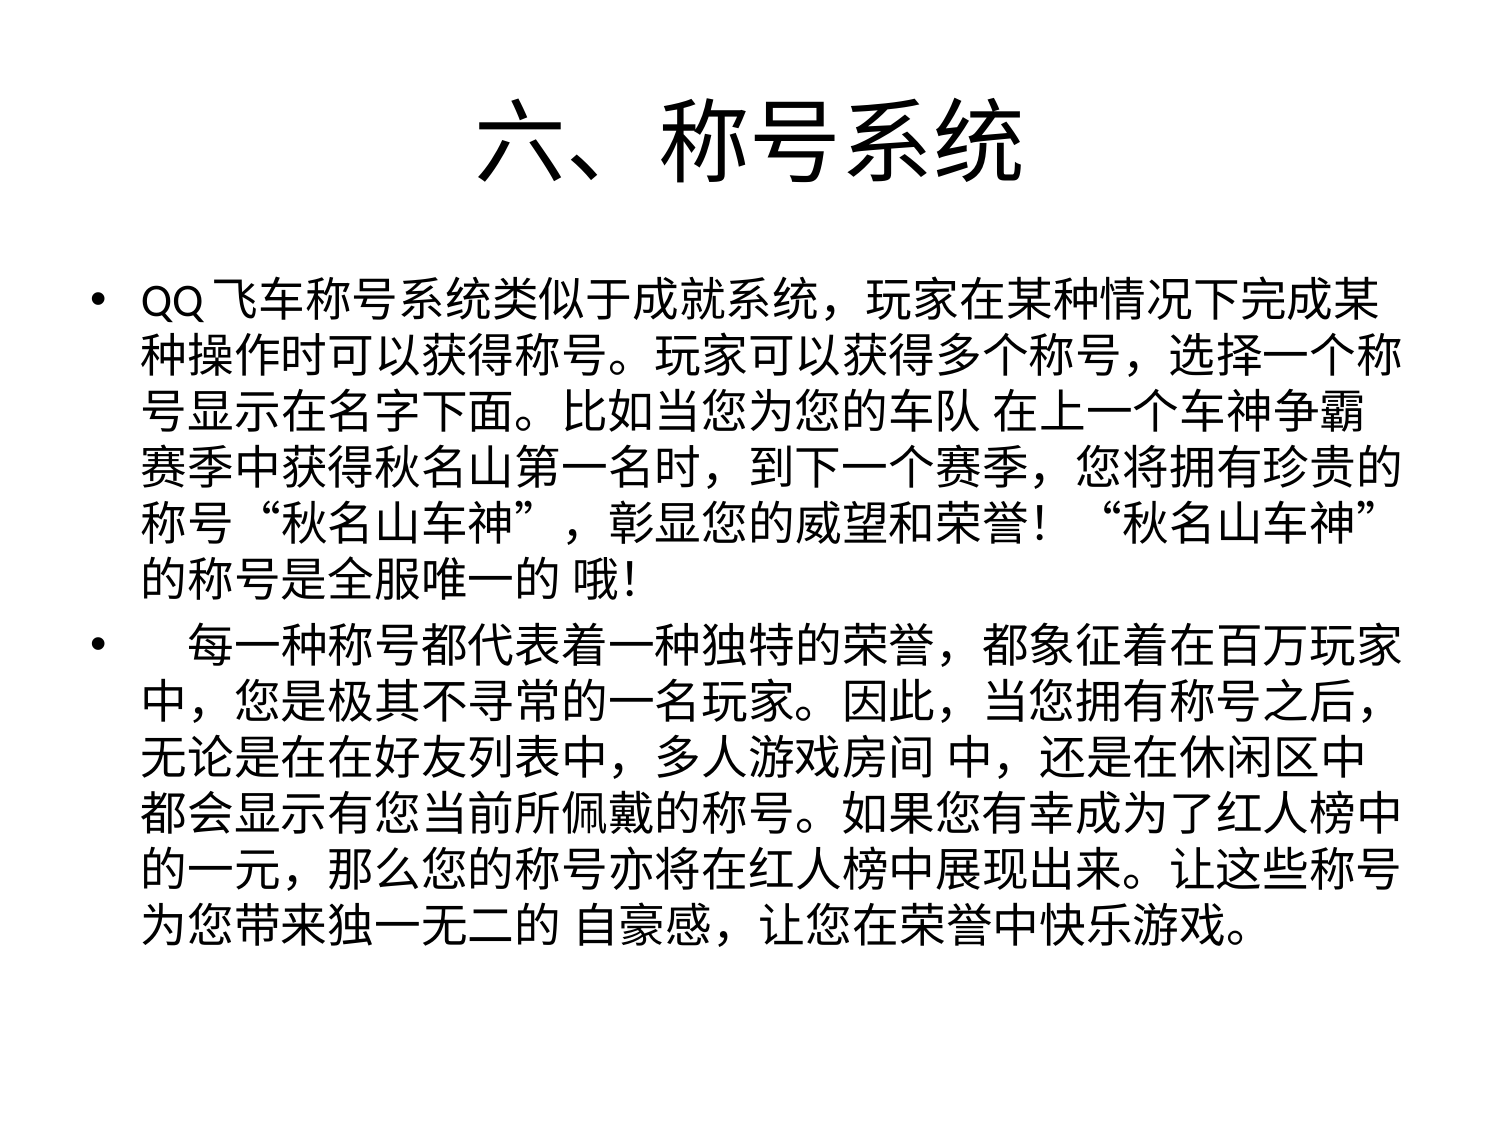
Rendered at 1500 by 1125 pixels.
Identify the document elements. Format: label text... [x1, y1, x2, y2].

title 六、称号系统 [75, 45, 1425, 233]
list QQ飞车称号系统类似于成就系统，玩家在某种情况下完成某种操作时可以获得称号。玩家可以获得多个称号，选择一个称号显示在名字下面。比如当您为您的车队 在上一个车神争霸赛季中获得秋名山第一名时，到下一个赛季，您将拥有珍贵的称号“秋名山车神”，彰显您的威望和荣誉！“秋名山车神”的称号是全服唯一的 哦！ 每一种称号都代表着一种独特的荣誉，都象征着在百万玩家中，您是极其不寻常的一名玩家。因此，当您拥有称号之后，无论是在在好友列表中，多人游戏房间 中，还是在休闲区中都会显示有您当前所佩戴的称号。如果您有幸成为了红人榜中的一元，那么您的称号亦将在红人榜中展现出来。让这些称号为您带来独一无二的 自豪感，让您在荣誉中快乐游戏。 [75, 262, 1425, 1005]
